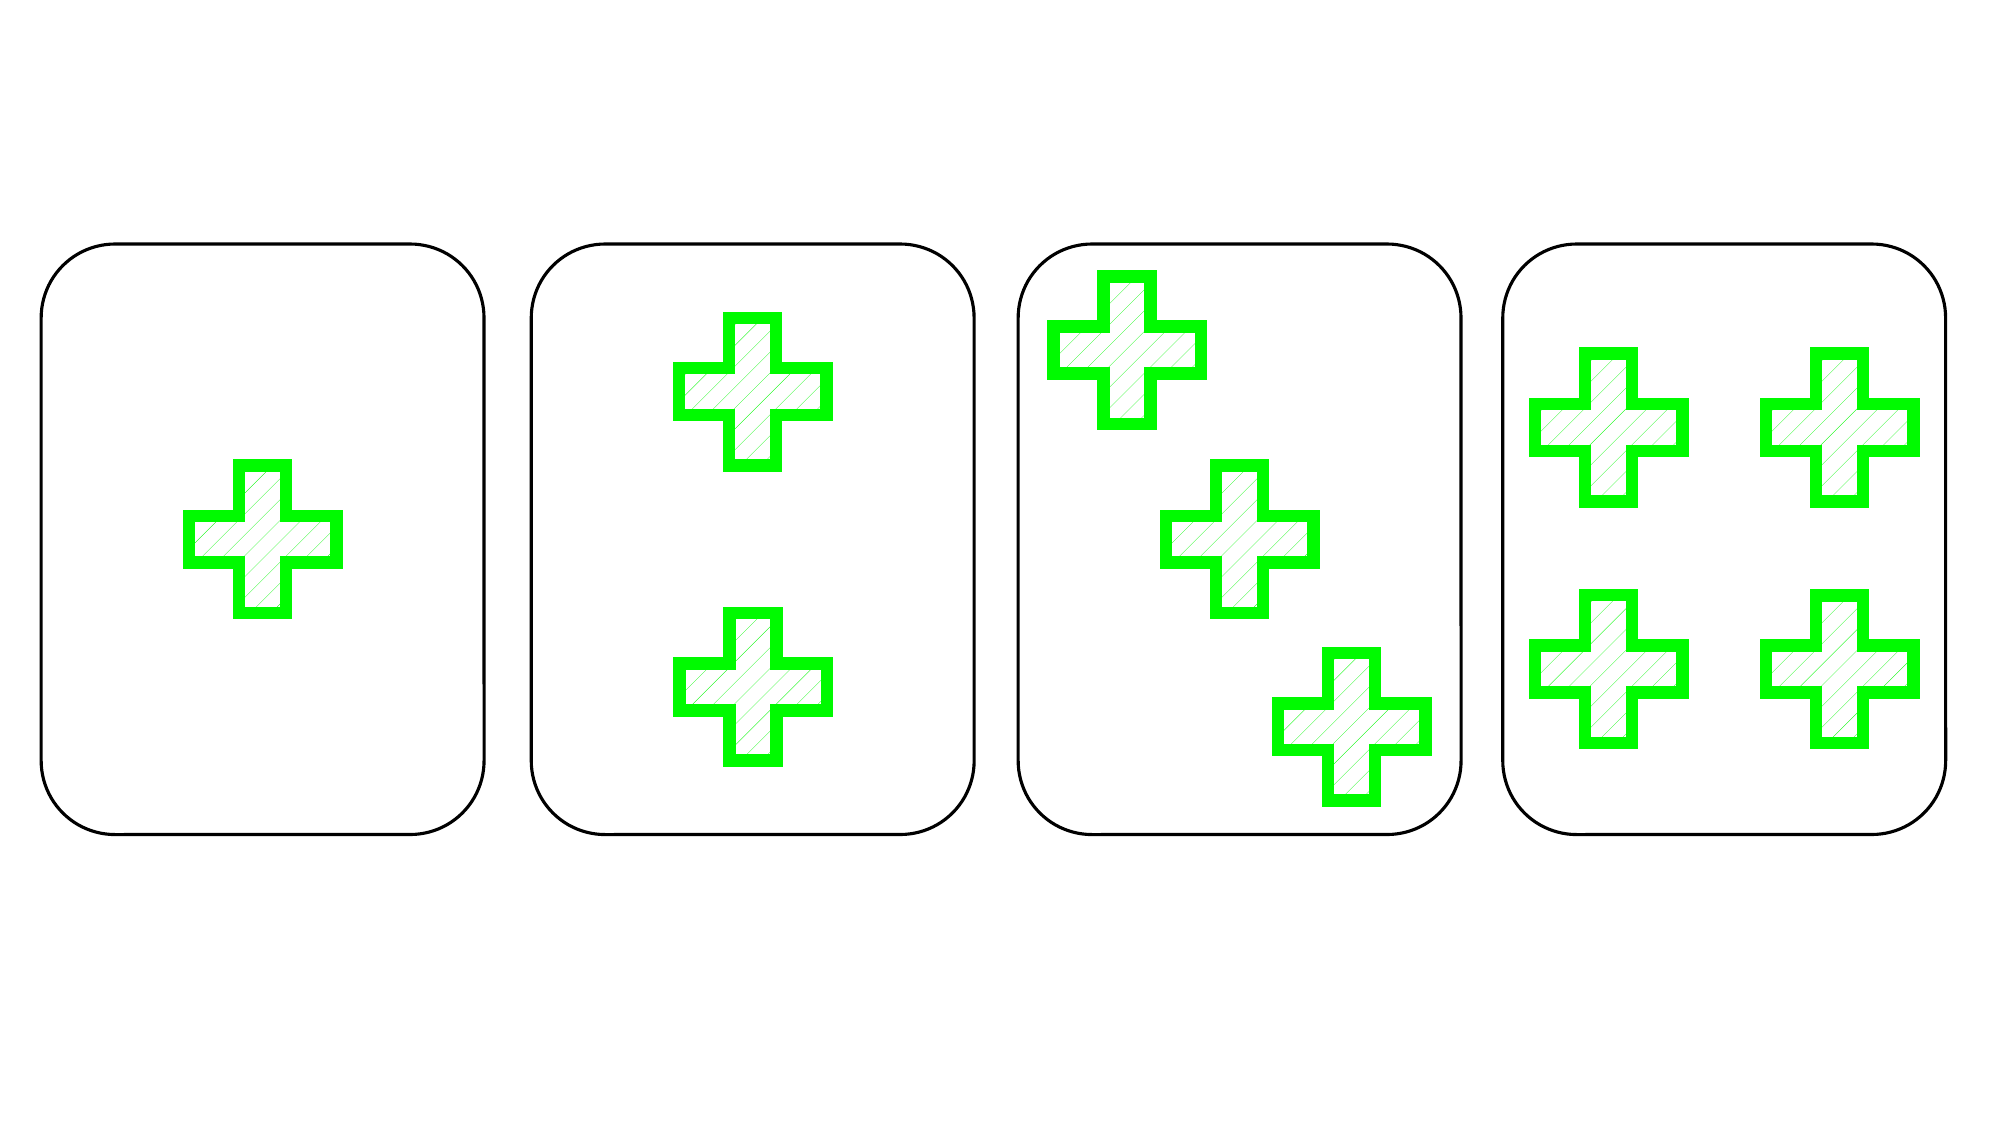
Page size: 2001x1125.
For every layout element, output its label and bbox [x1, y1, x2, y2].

text_box [1765, 353, 1915, 502]
text_box [1017, 242, 1463, 836]
text_box [1534, 353, 1684, 502]
text_box [1277, 652, 1426, 802]
text_box [188, 464, 337, 614]
text_box [1501, 242, 1947, 836]
text_box [678, 317, 828, 467]
text_box [40, 242, 486, 836]
text_box [1052, 275, 1202, 425]
text_box [1534, 594, 1684, 744]
text_box [1165, 464, 1314, 614]
text_box [678, 612, 828, 762]
text_box [530, 242, 976, 836]
text_box [1765, 594, 1915, 744]
